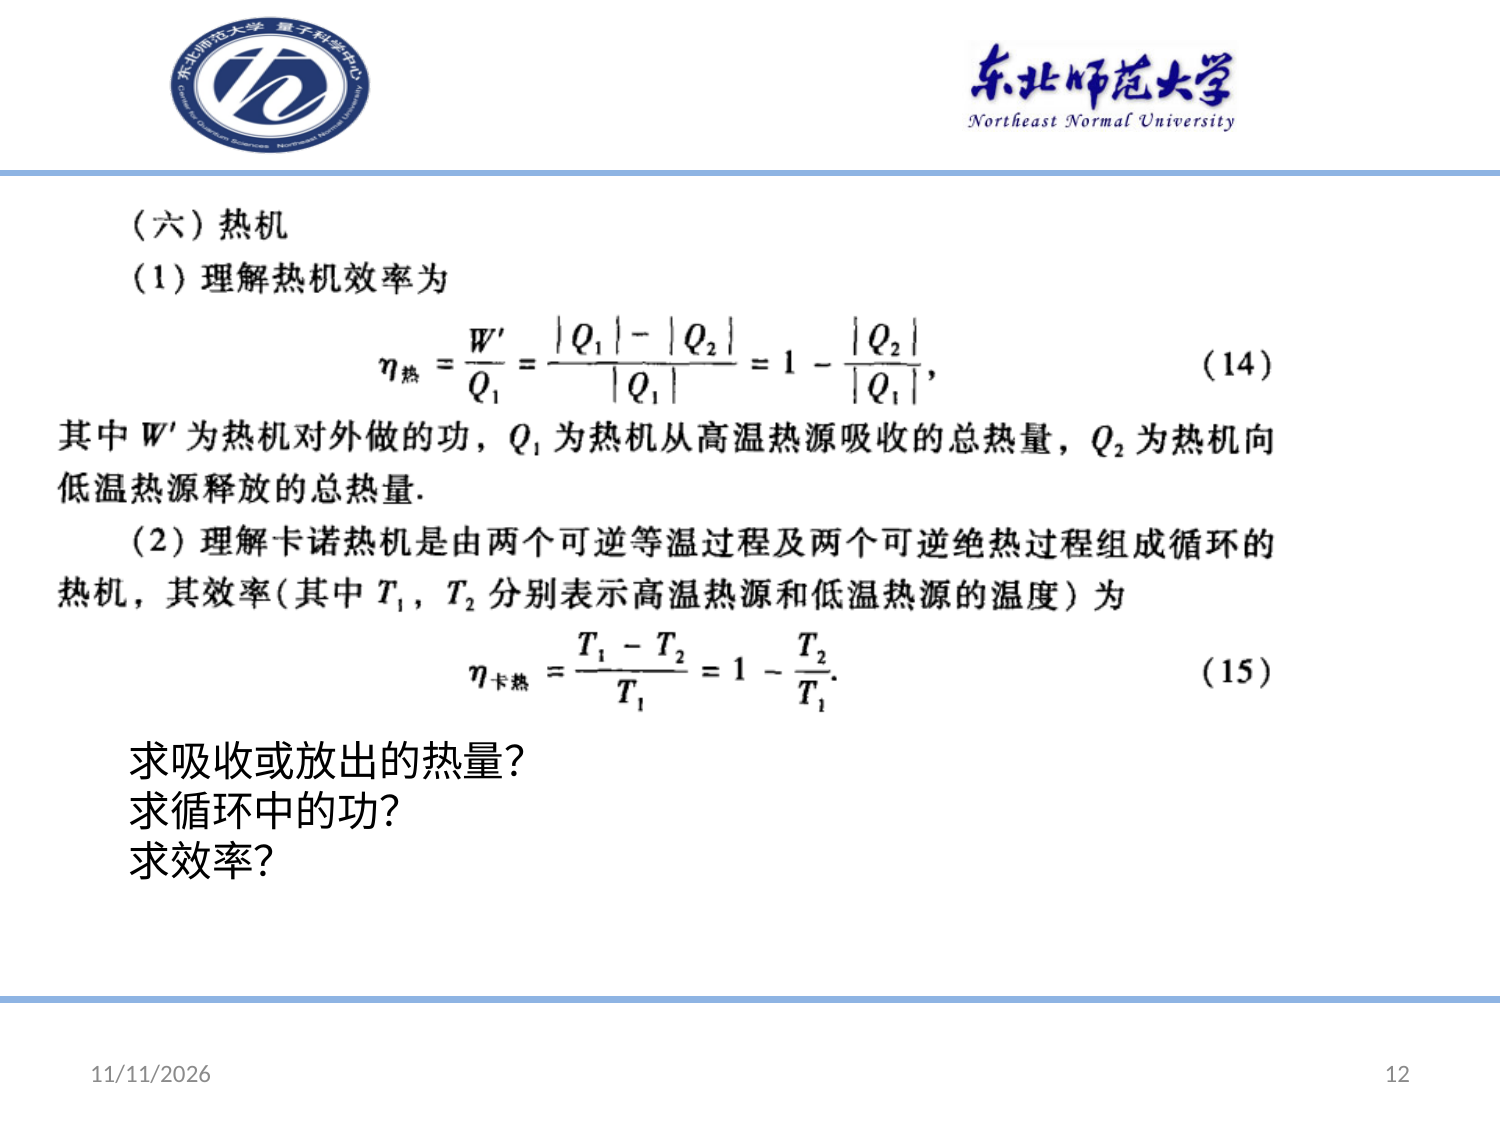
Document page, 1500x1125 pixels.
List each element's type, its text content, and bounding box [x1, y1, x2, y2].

picture [962, 40, 1239, 132]
text_box 求吸收或放出的热量？ 求循环中的功？ 求效率？ [113, 727, 562, 893]
picture [40, 195, 1295, 720]
picture [147, 7, 384, 161]
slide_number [75, 1042, 425, 1103]
slide_number 12 [1074, 1042, 1425, 1103]
